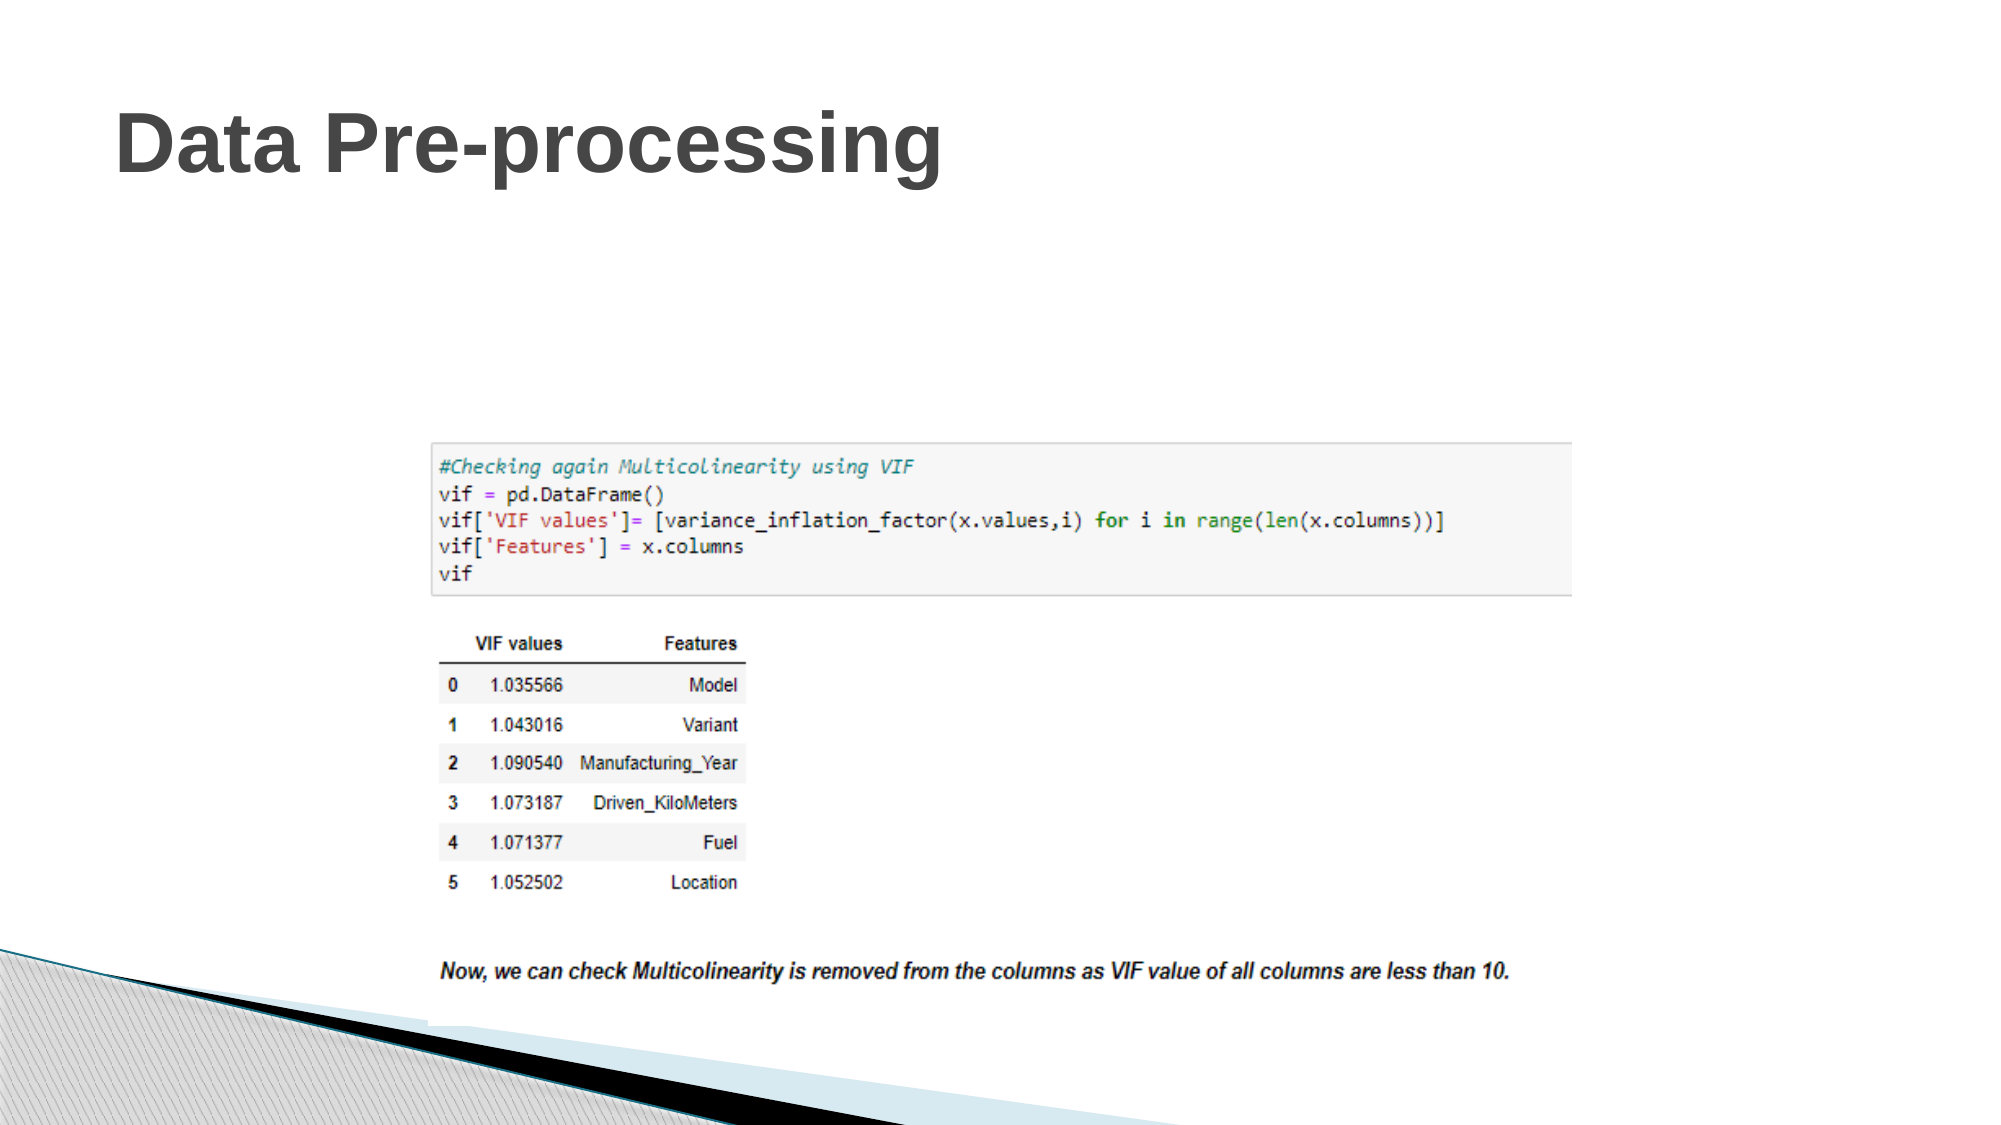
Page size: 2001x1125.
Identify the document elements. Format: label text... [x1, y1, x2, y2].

picture [428, 433, 1572, 1026]
title Data Pre-processing [99, 45, 1900, 233]
